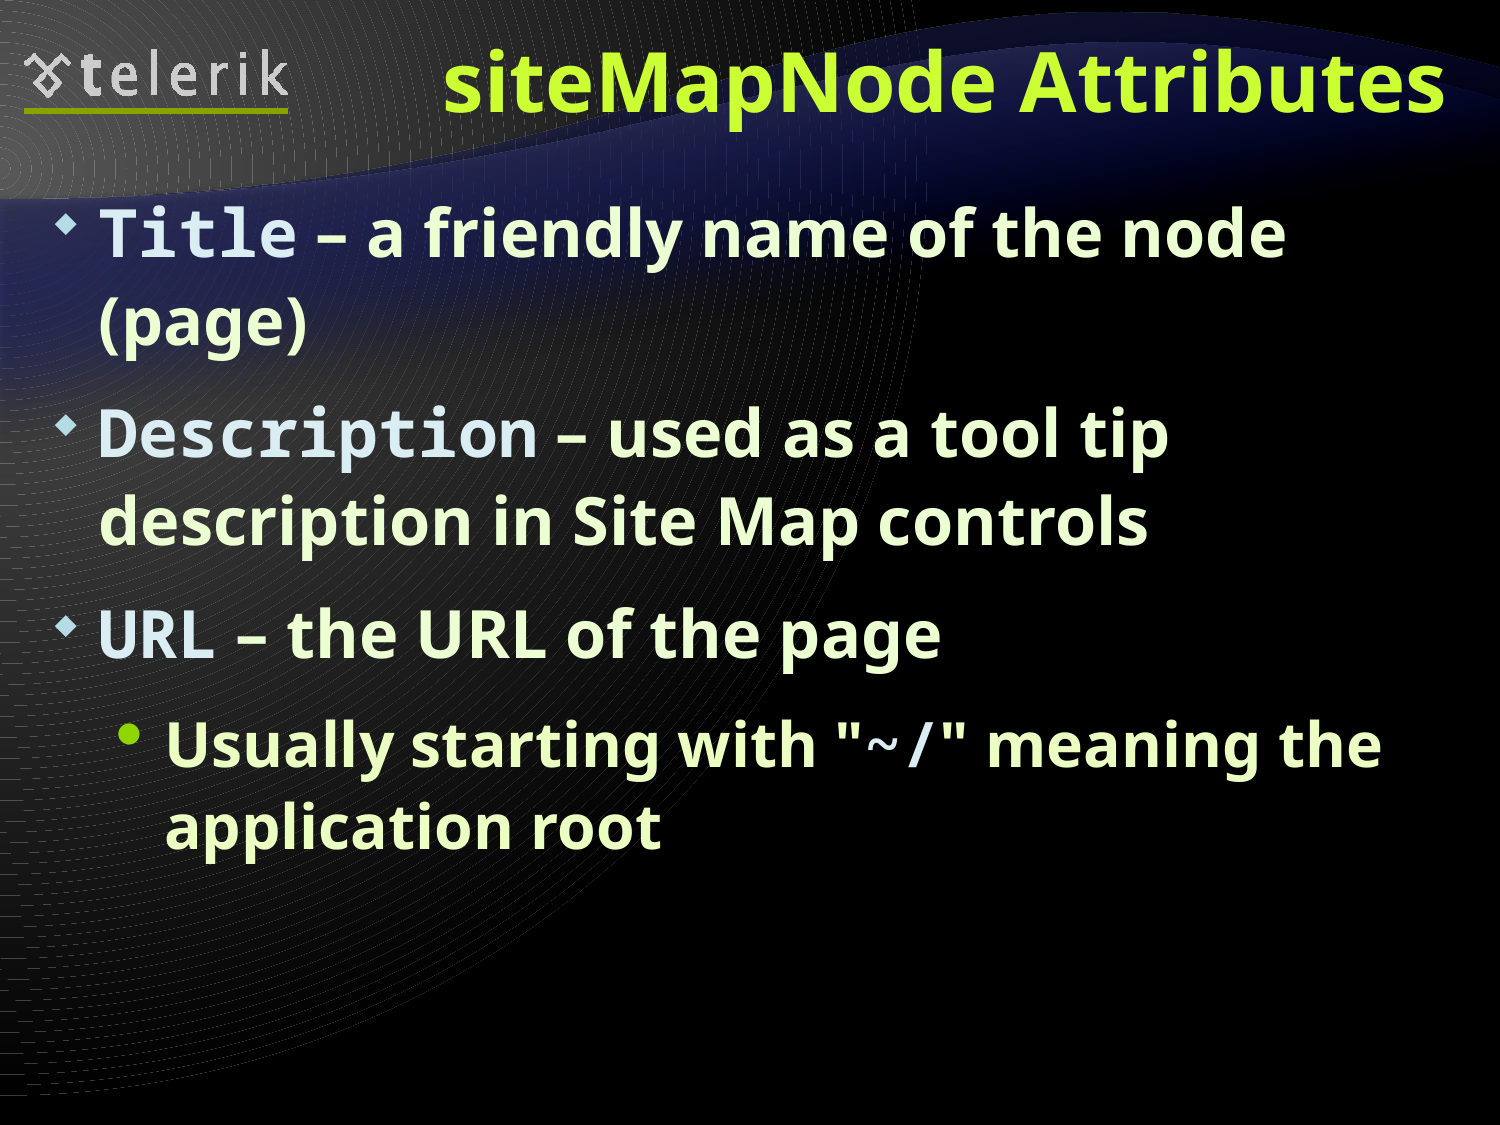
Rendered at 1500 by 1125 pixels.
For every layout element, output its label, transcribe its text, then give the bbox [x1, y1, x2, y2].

title siteMapNode Attributes [300, 12, 1463, 163]
list Title – a friendly name of the node (page) Description – used as a tool tip description in Site Map controls URL – the URL of the page Usually starting with "~/" meaning the application root [37, 174, 1463, 1100]
picture [24, 49, 288, 114]
